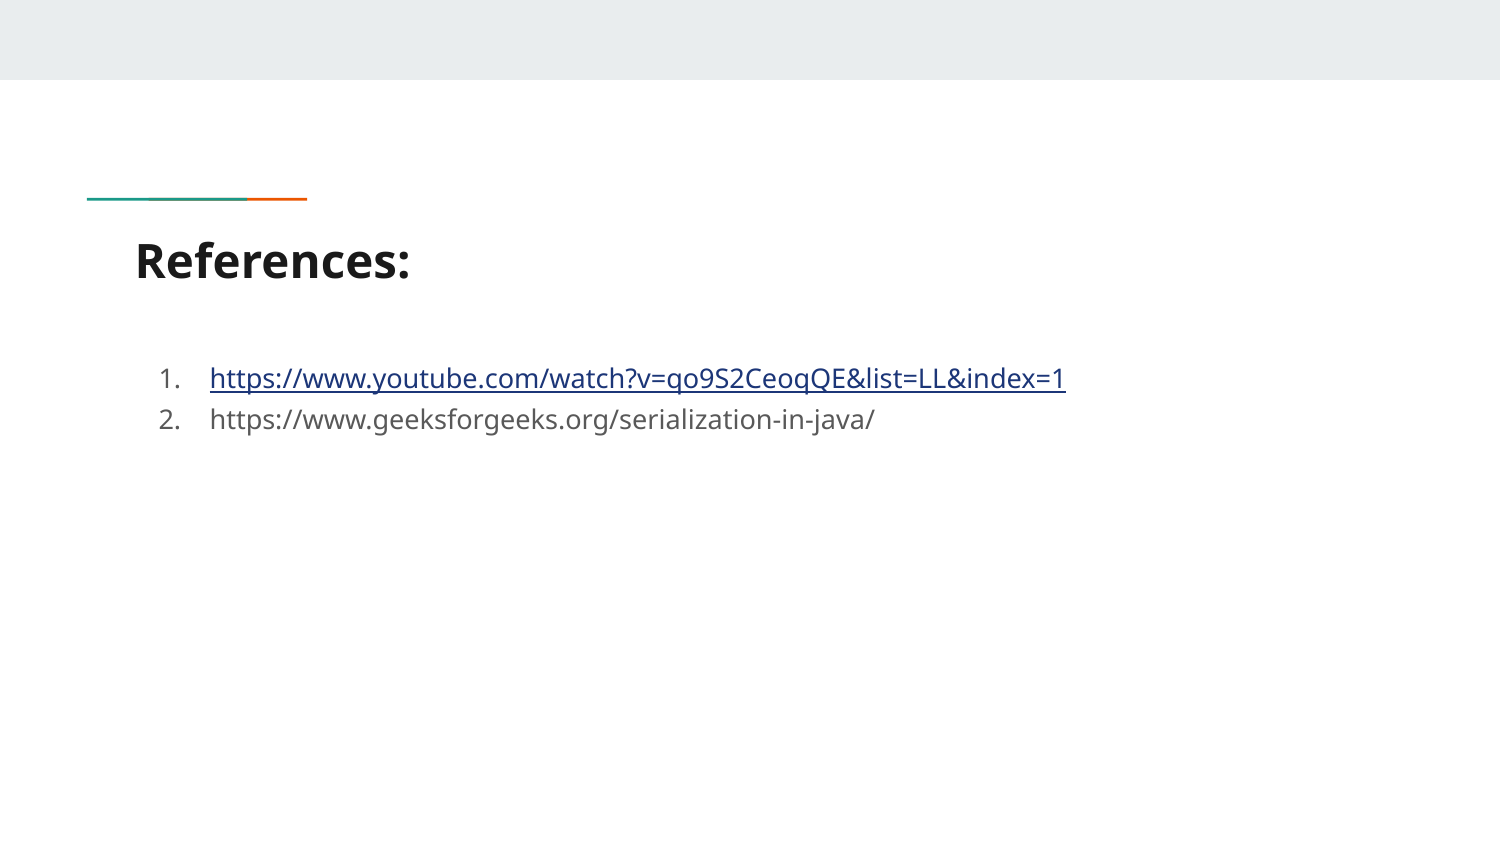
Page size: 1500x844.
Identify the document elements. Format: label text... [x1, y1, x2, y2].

title References: [119, 216, 1381, 305]
list https://www.youtube.com/watch?v=qo9S2CeoqQE&list=LL&index=1 https://www.geeksforgeeks.org/serialization-in-java/ [119, 341, 1381, 712]
